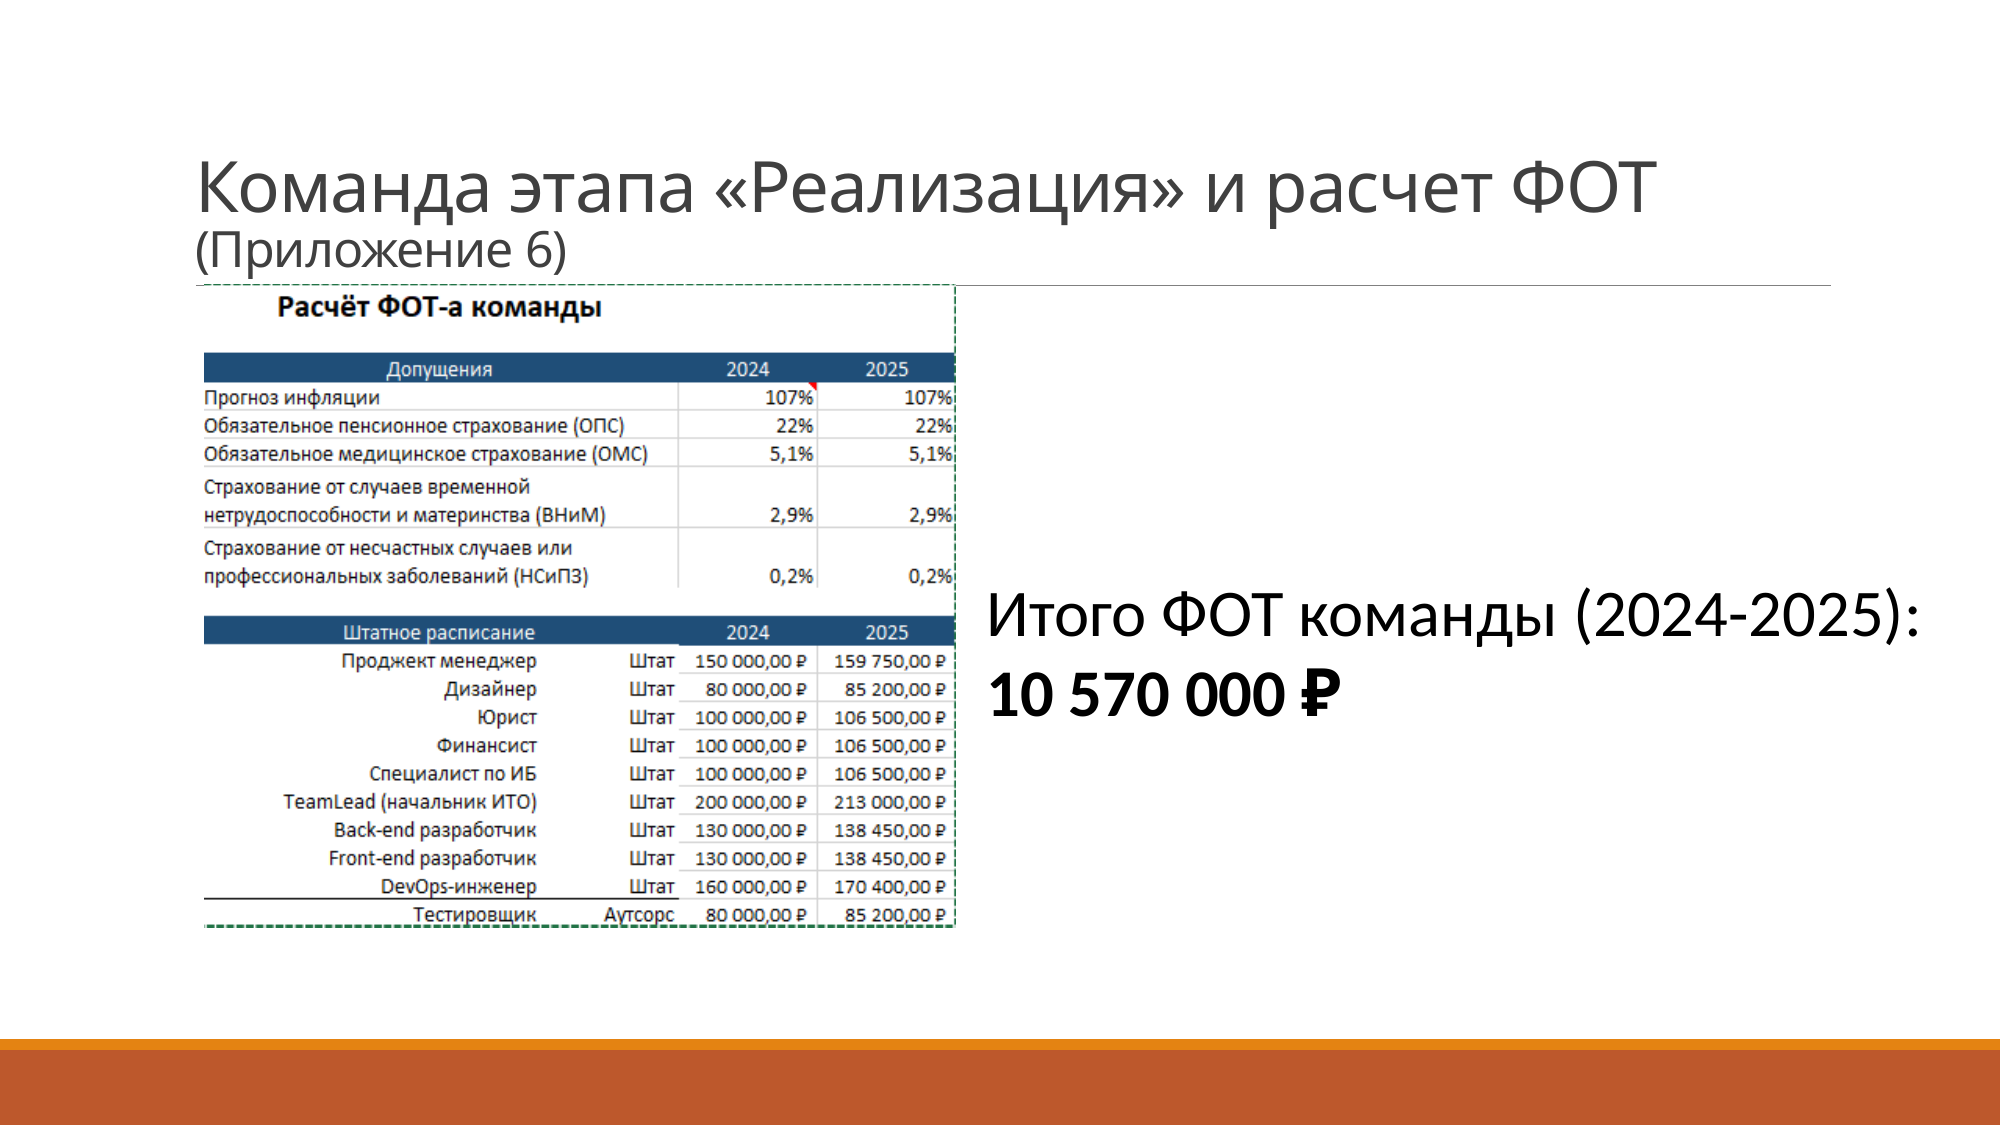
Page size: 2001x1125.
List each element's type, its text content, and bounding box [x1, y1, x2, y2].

text_box Итого ФОТ команды (2024-2025): 10 570 000 ₽ [971, 562, 2000, 738]
title Команда этапа «Реализация» и расчет ФОТ (Приложение 6) [180, 47, 1830, 285]
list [203, 284, 957, 928]
